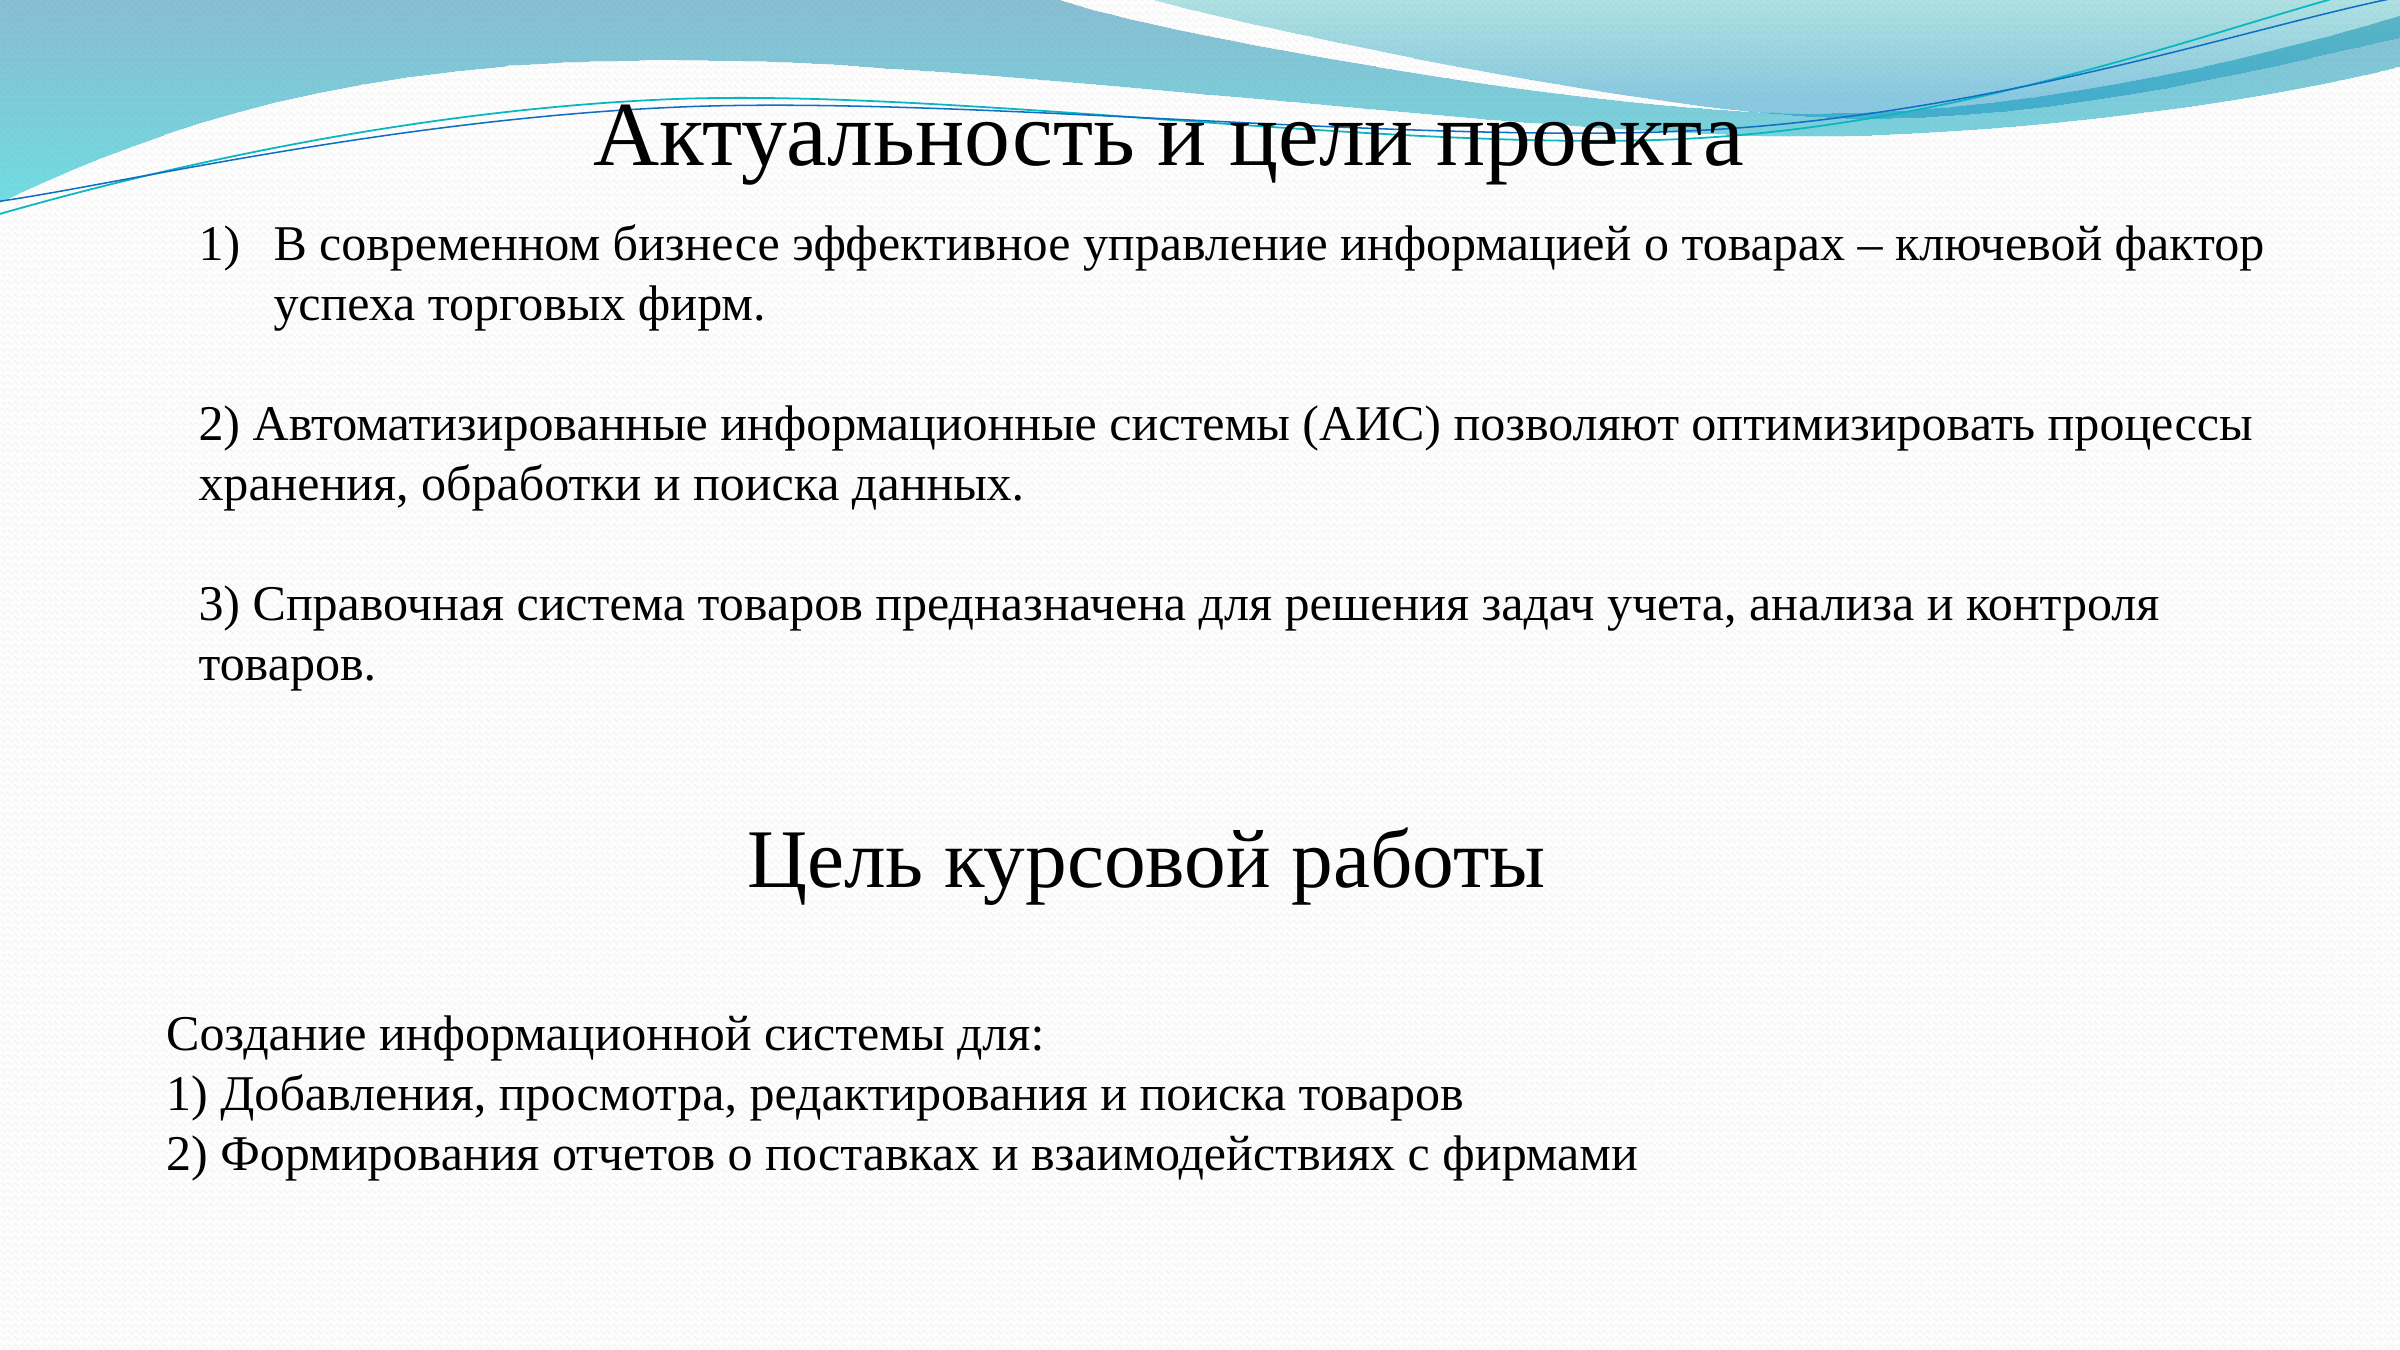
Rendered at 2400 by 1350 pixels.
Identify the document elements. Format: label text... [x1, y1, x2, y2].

text_box Создание информационной системы для: 1) Добавления, просмотра, редактирования и поиска товаров 2) Формирования отчетов о поставках и взаимодействиях с фирмами [151, 993, 2223, 1189]
text_box Цель курсовой работы [732, 796, 1561, 912]
text_box В современном бизнесе эффективное управление информацией о товарах – ключевой фактор успеха торговых фирм. 2) Автоматизированные информационные системы (АИС) позволяют оптимизировать процессы хранения, обработки и поиска данных. 3) Справочная система товаров предназначена для решения задач учета, анализа и контроля товаров. [183, 203, 2307, 698]
text_box Актуальность и цели проекта [593, 74, 1810, 203]
